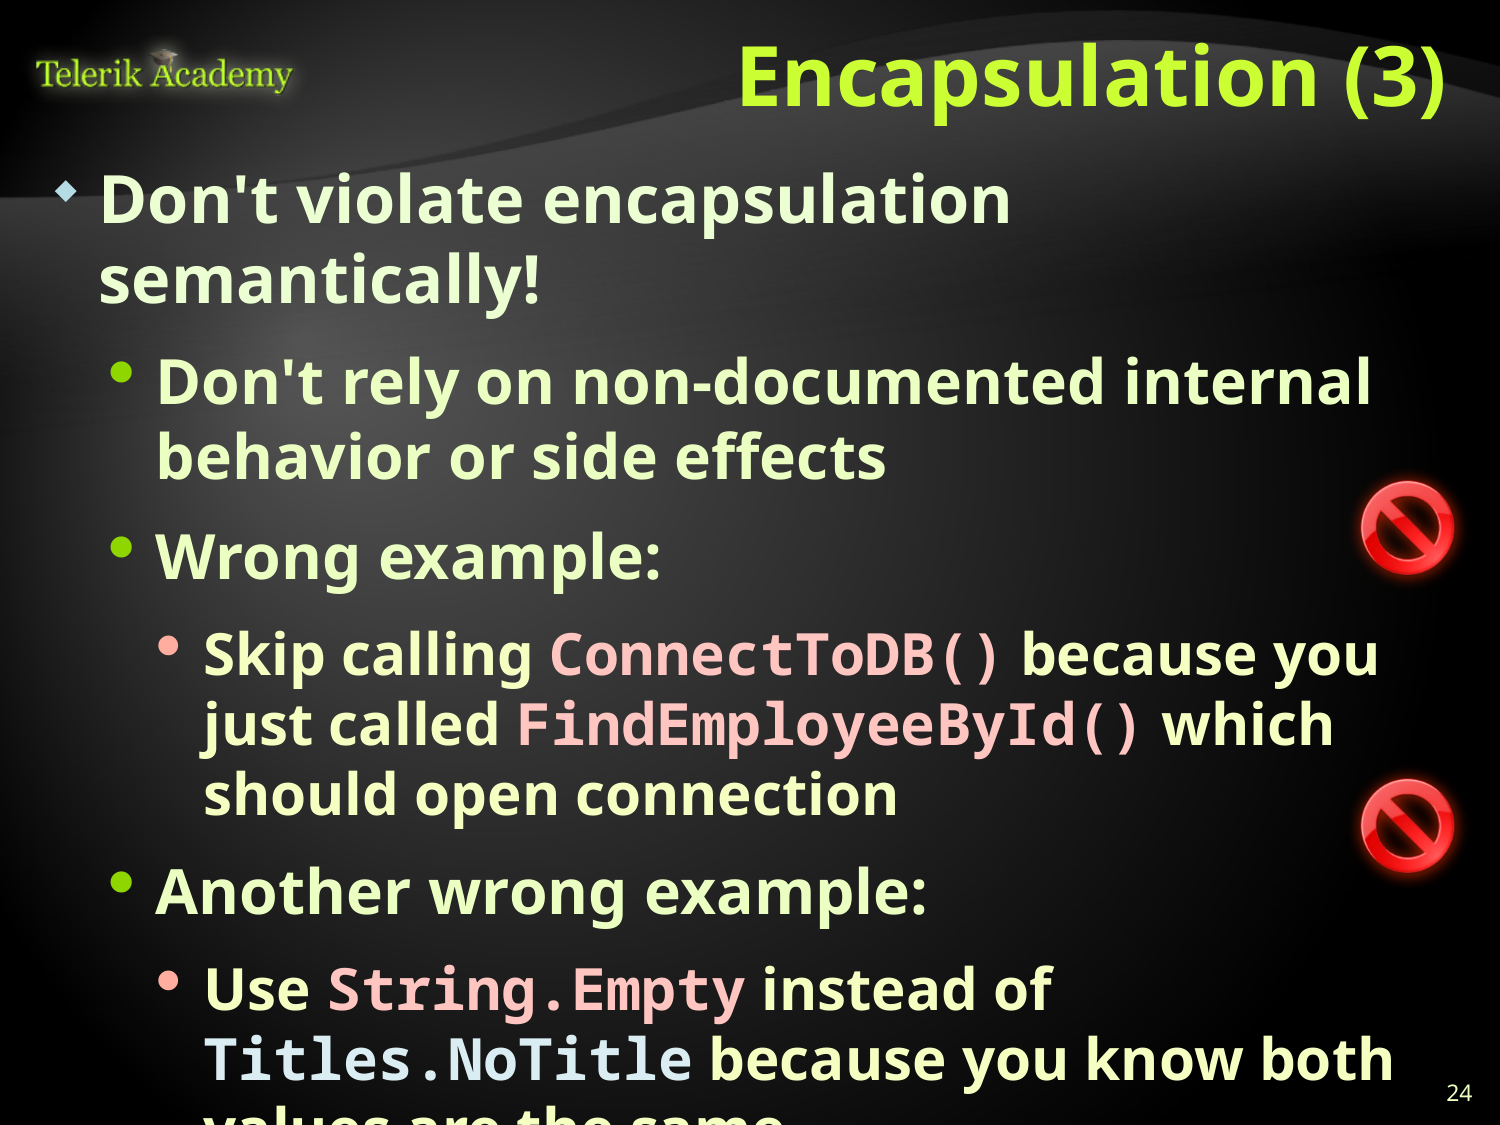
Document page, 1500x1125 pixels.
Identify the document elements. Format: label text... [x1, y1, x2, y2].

picture [0, 0, 1500, 1125]
list Don't violate encapsulation semantically! Don't rely on non-documented internal behavior or side effects Wrong example: Skip calling ConnectToDB() because you just called FindEmployeeById() which should open connection Another wrong example: Use String.Empty instead of Titles.NoTitle because you know both values are the same [37, 149, 1463, 1100]
slide_number 24 [1412, 1074, 1488, 1113]
title Encapsulation (3) [300, 12, 1463, 149]
